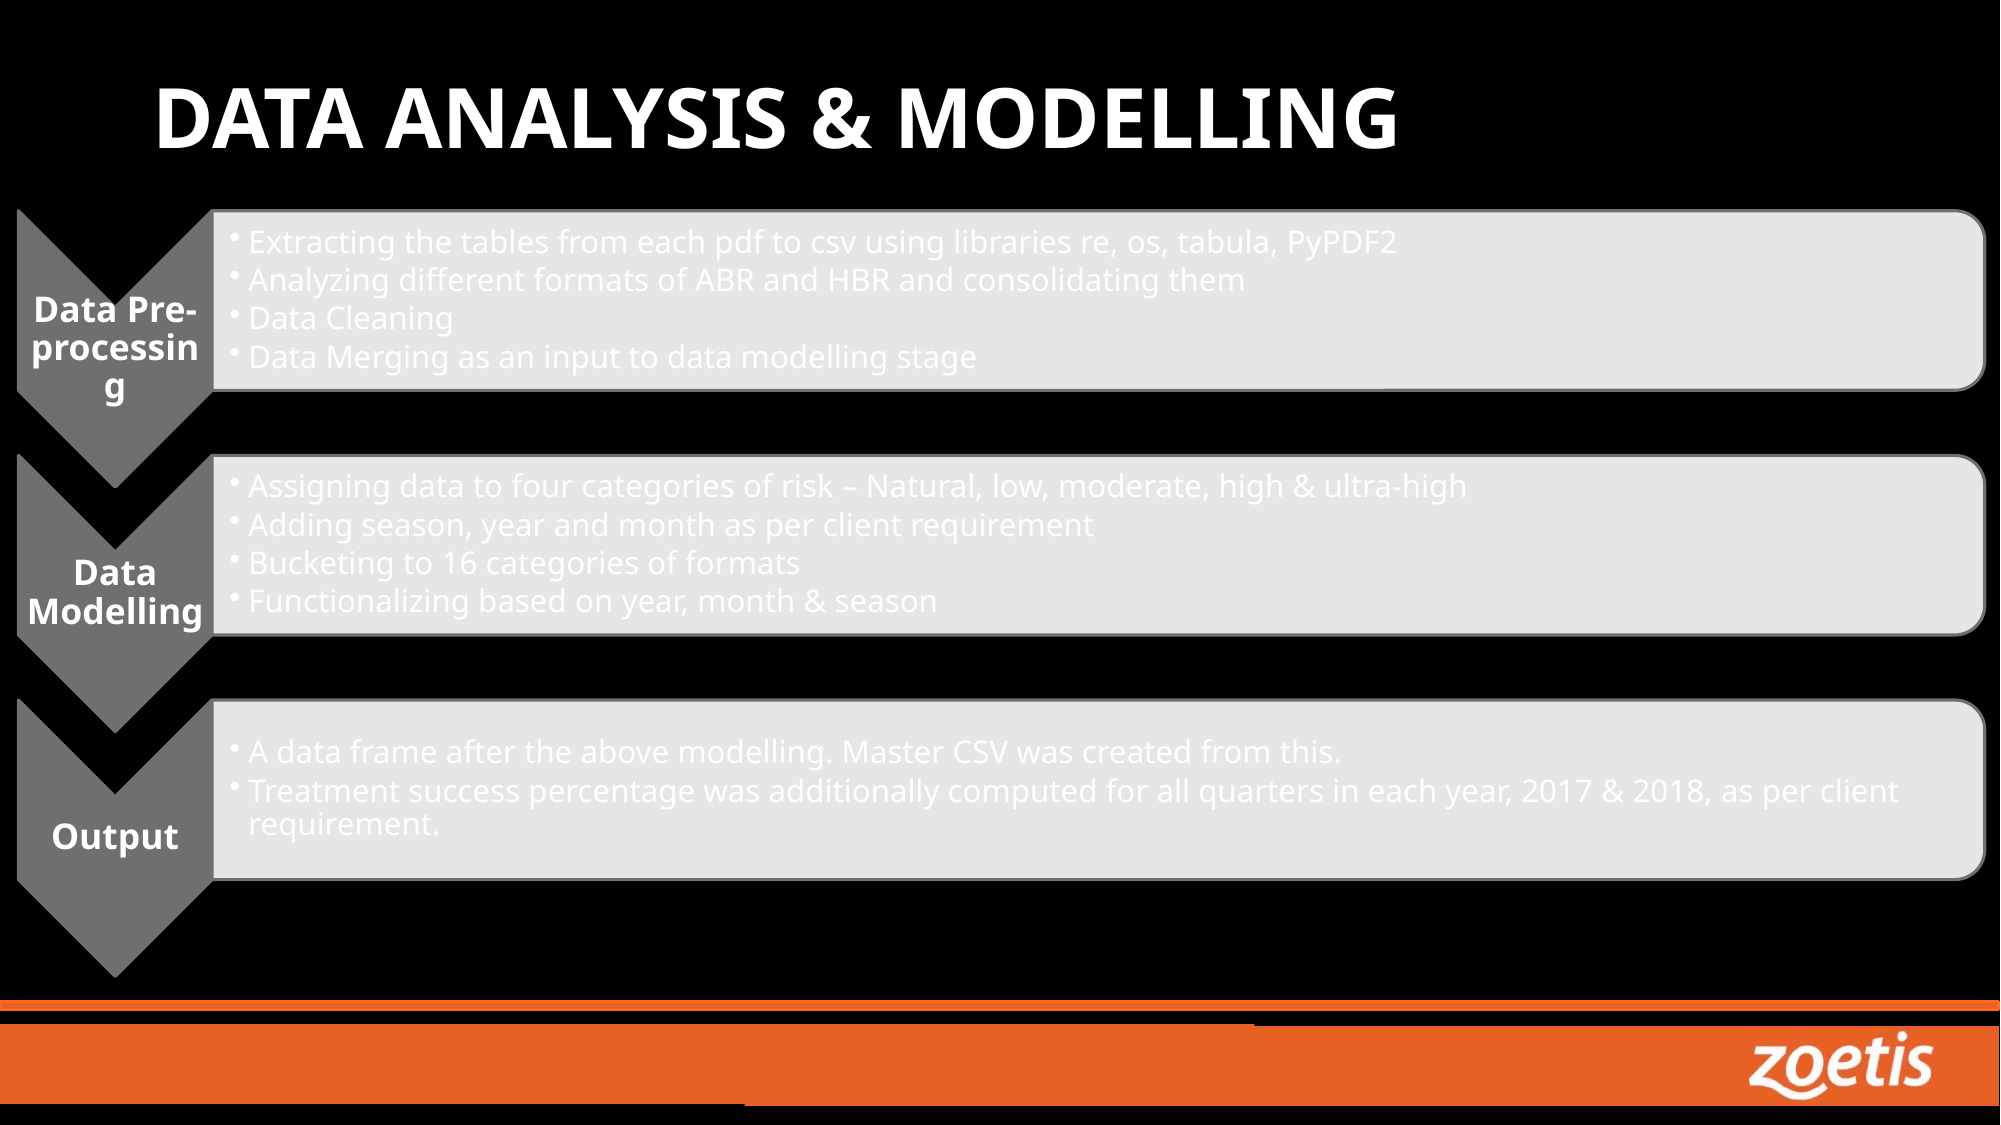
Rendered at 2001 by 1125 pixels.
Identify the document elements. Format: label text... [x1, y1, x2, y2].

text_box [0, 1000, 2000, 1011]
title Data Analysis & MODELLING [137, 6, 1863, 210]
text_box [18, 210, 1985, 977]
picture [0, 1024, 2000, 1106]
